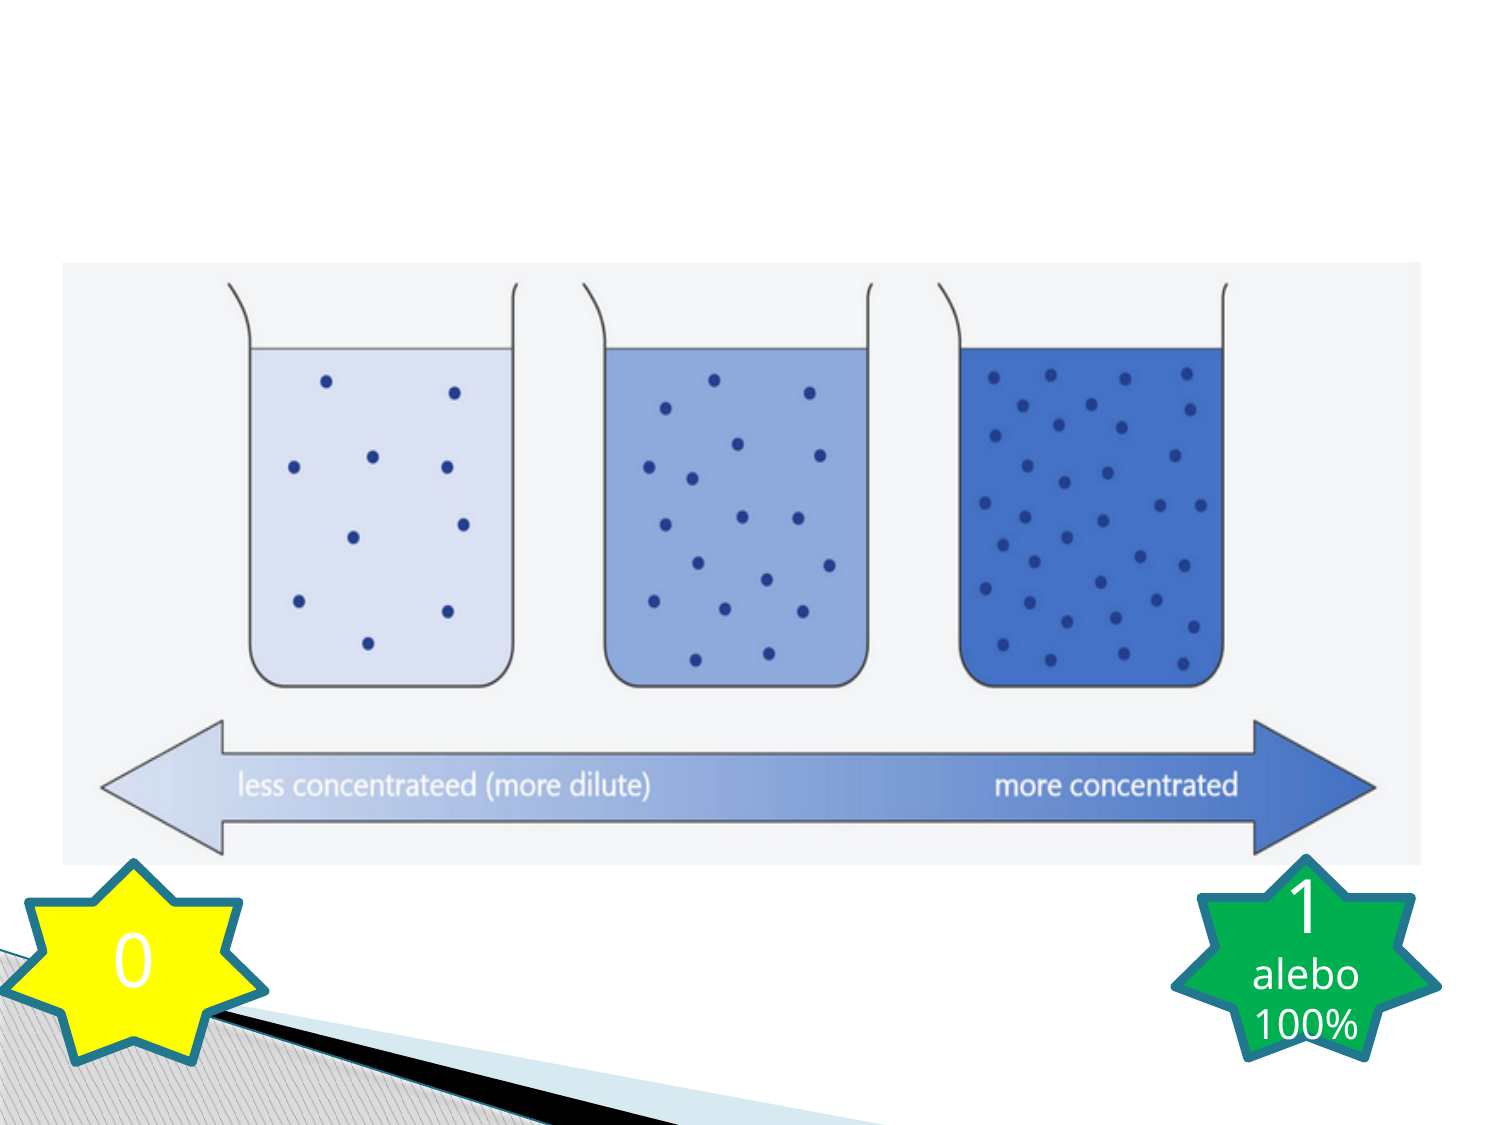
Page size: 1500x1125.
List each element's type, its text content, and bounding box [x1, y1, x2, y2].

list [62, 262, 1426, 865]
text_box 1 alebo 100% [1170, 876, 1442, 1063]
text_box 0 [0, 876, 270, 1067]
